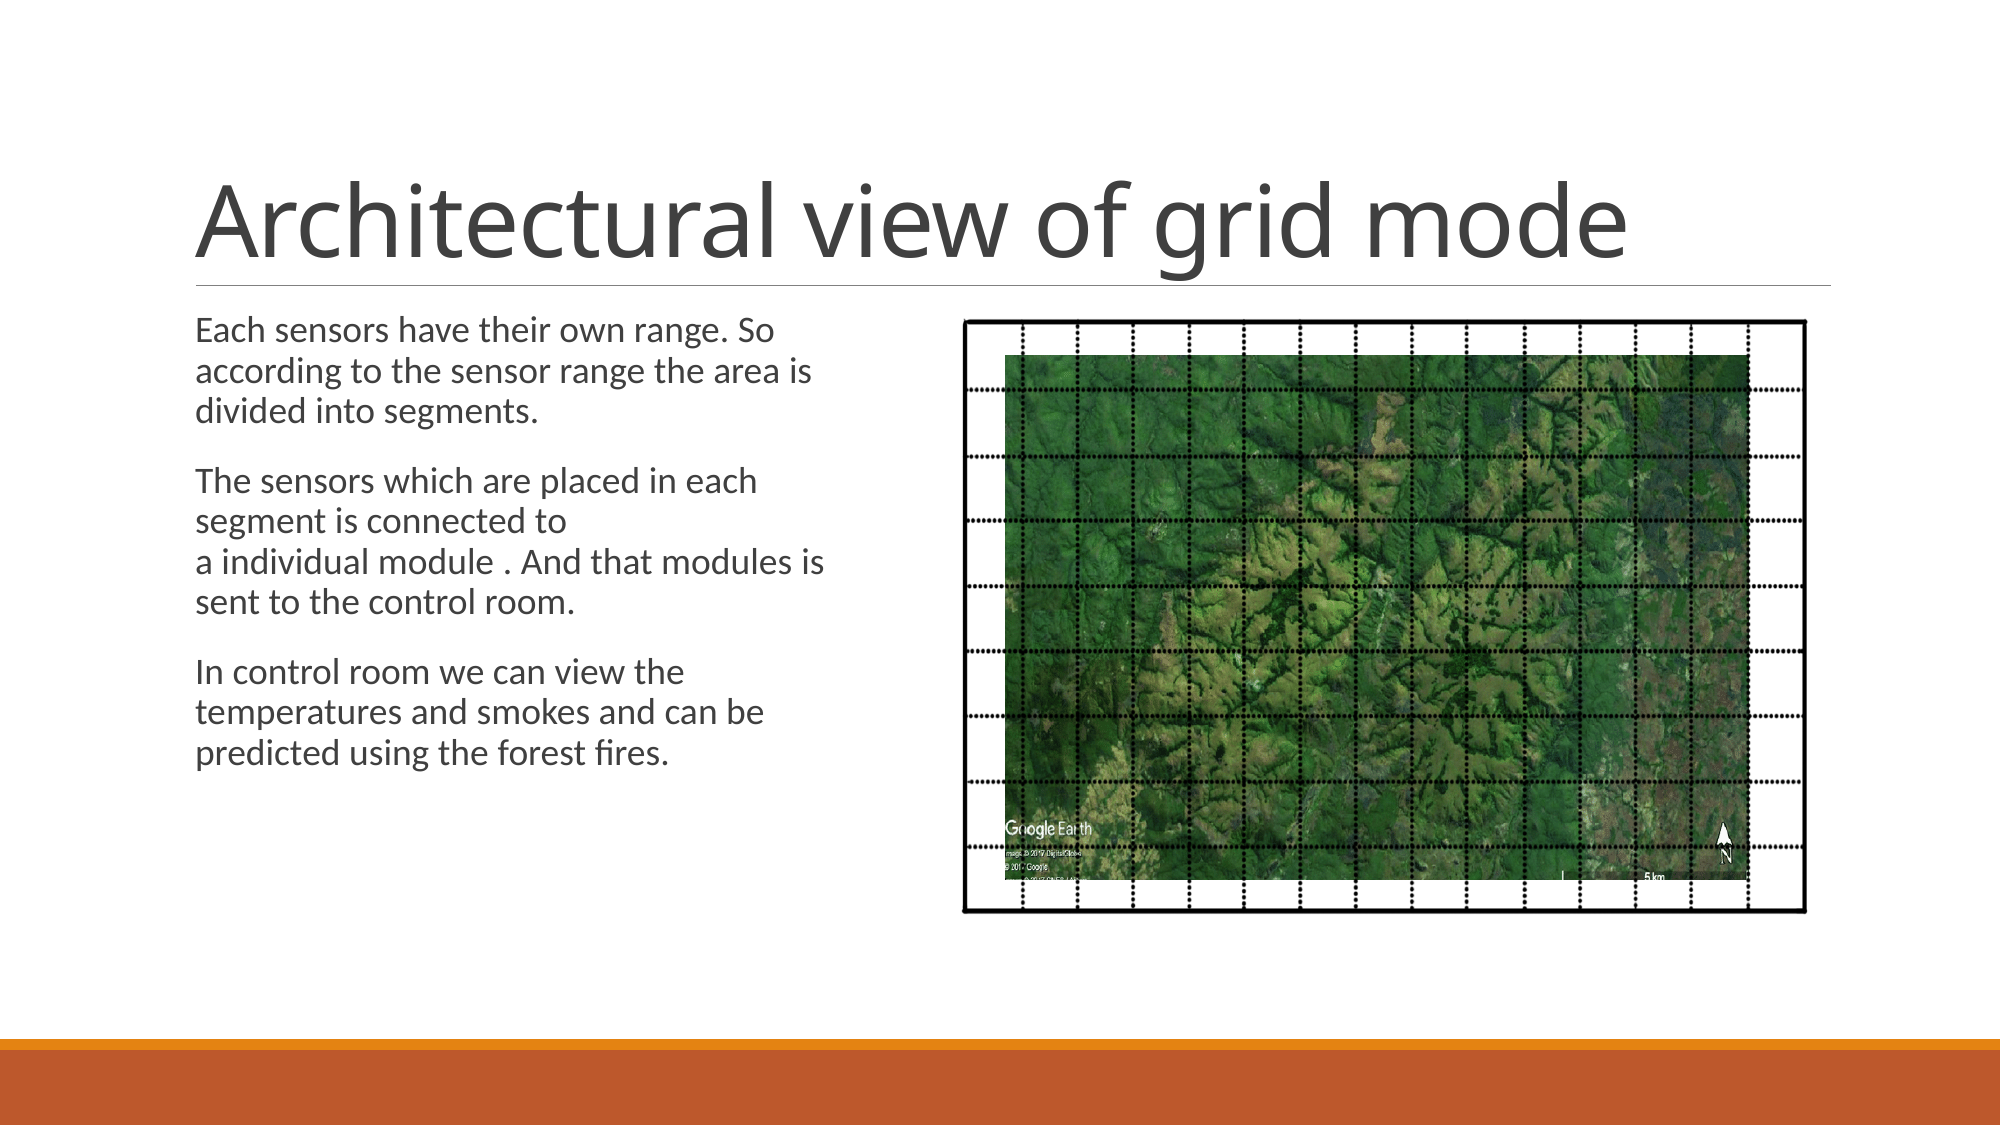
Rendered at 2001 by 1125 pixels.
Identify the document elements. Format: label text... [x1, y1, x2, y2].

list Each sensors have their own range. So according to the sensor range the area is divided into segments. The sensors which are placed in each segment is connected to a individual module . And that modules is sent to the control room. In control room we can view the temperatures and smokes and can be predicted using the forest fires. [180, 302, 844, 963]
title Architectural view of grid mode [180, 47, 1830, 285]
picture [846, 284, 1924, 992]
